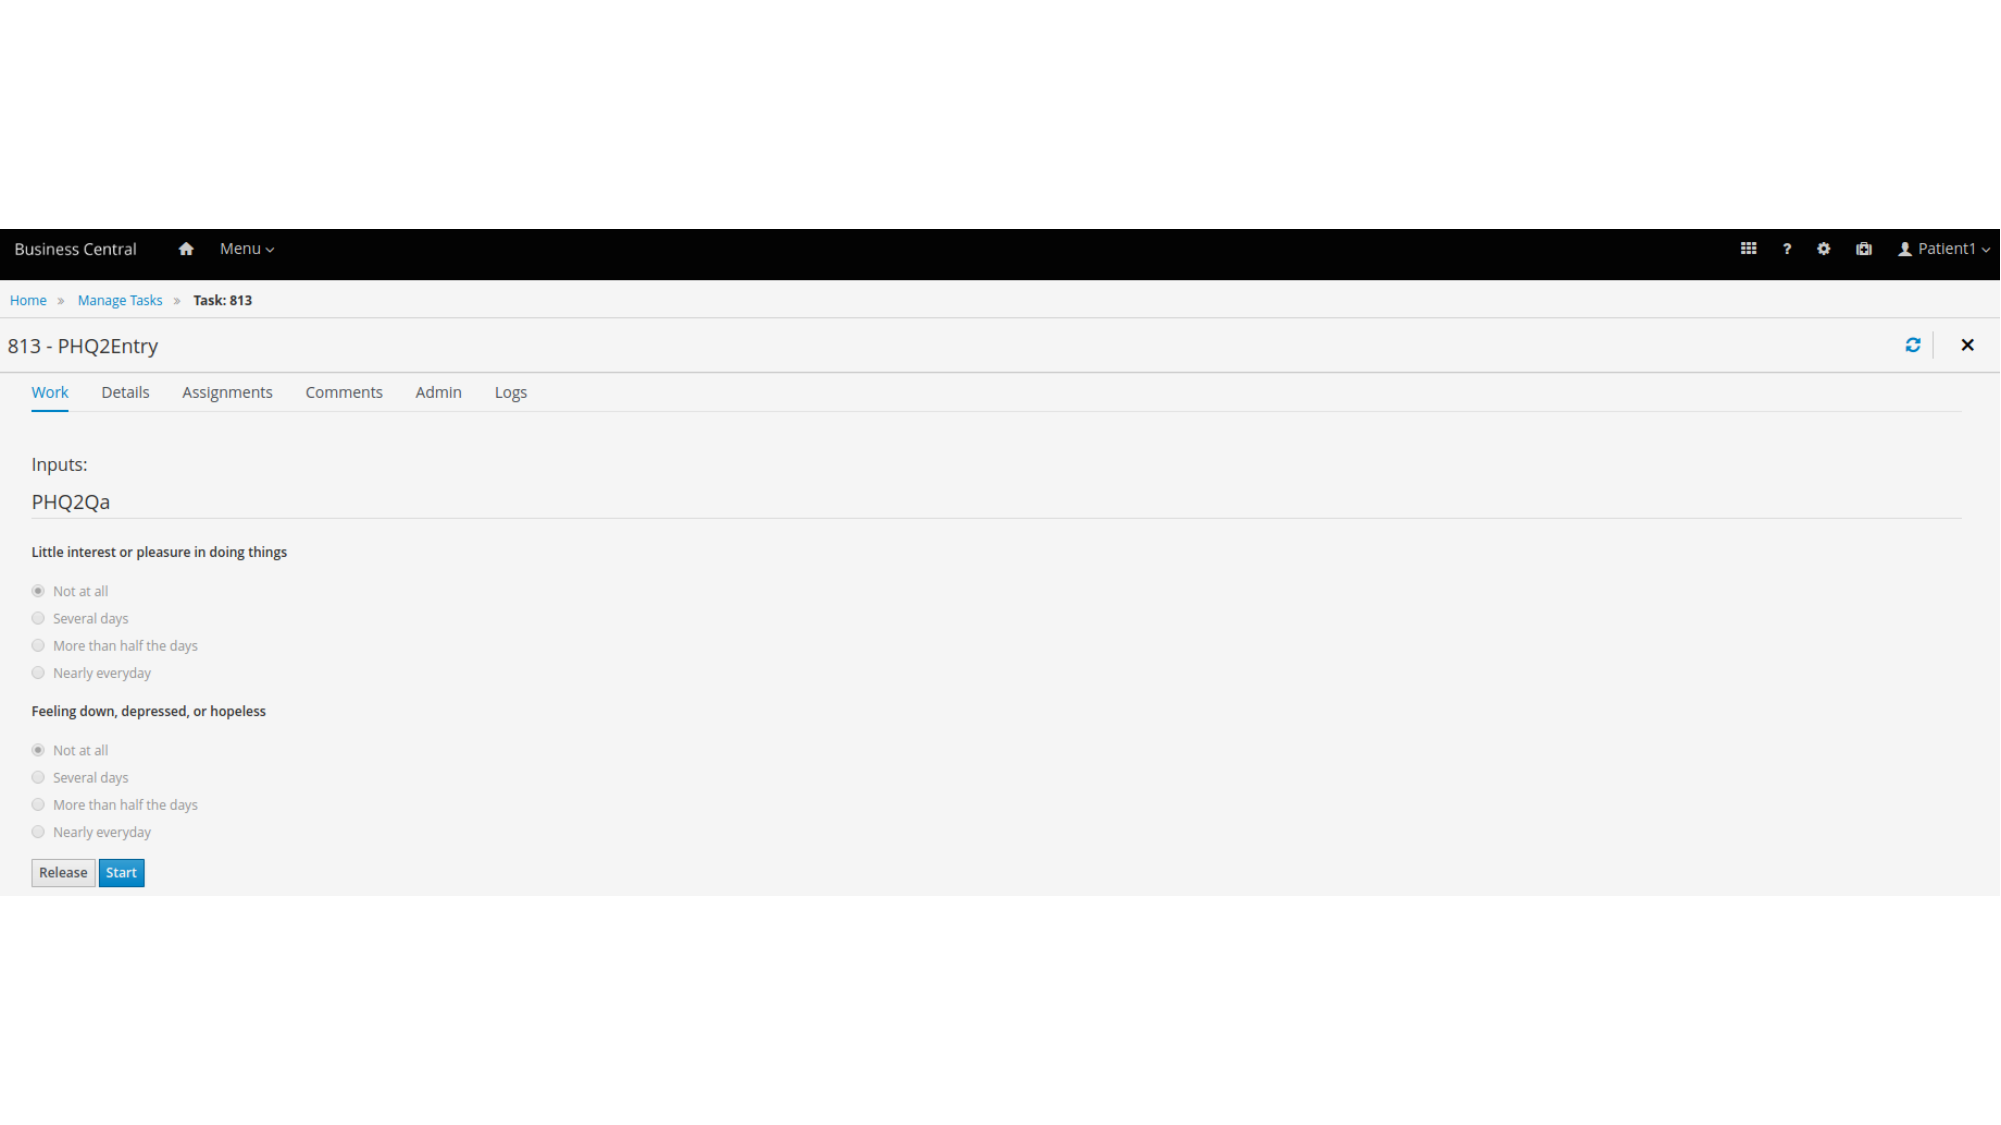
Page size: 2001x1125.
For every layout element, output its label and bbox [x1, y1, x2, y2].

picture [0, 229, 2000, 896]
